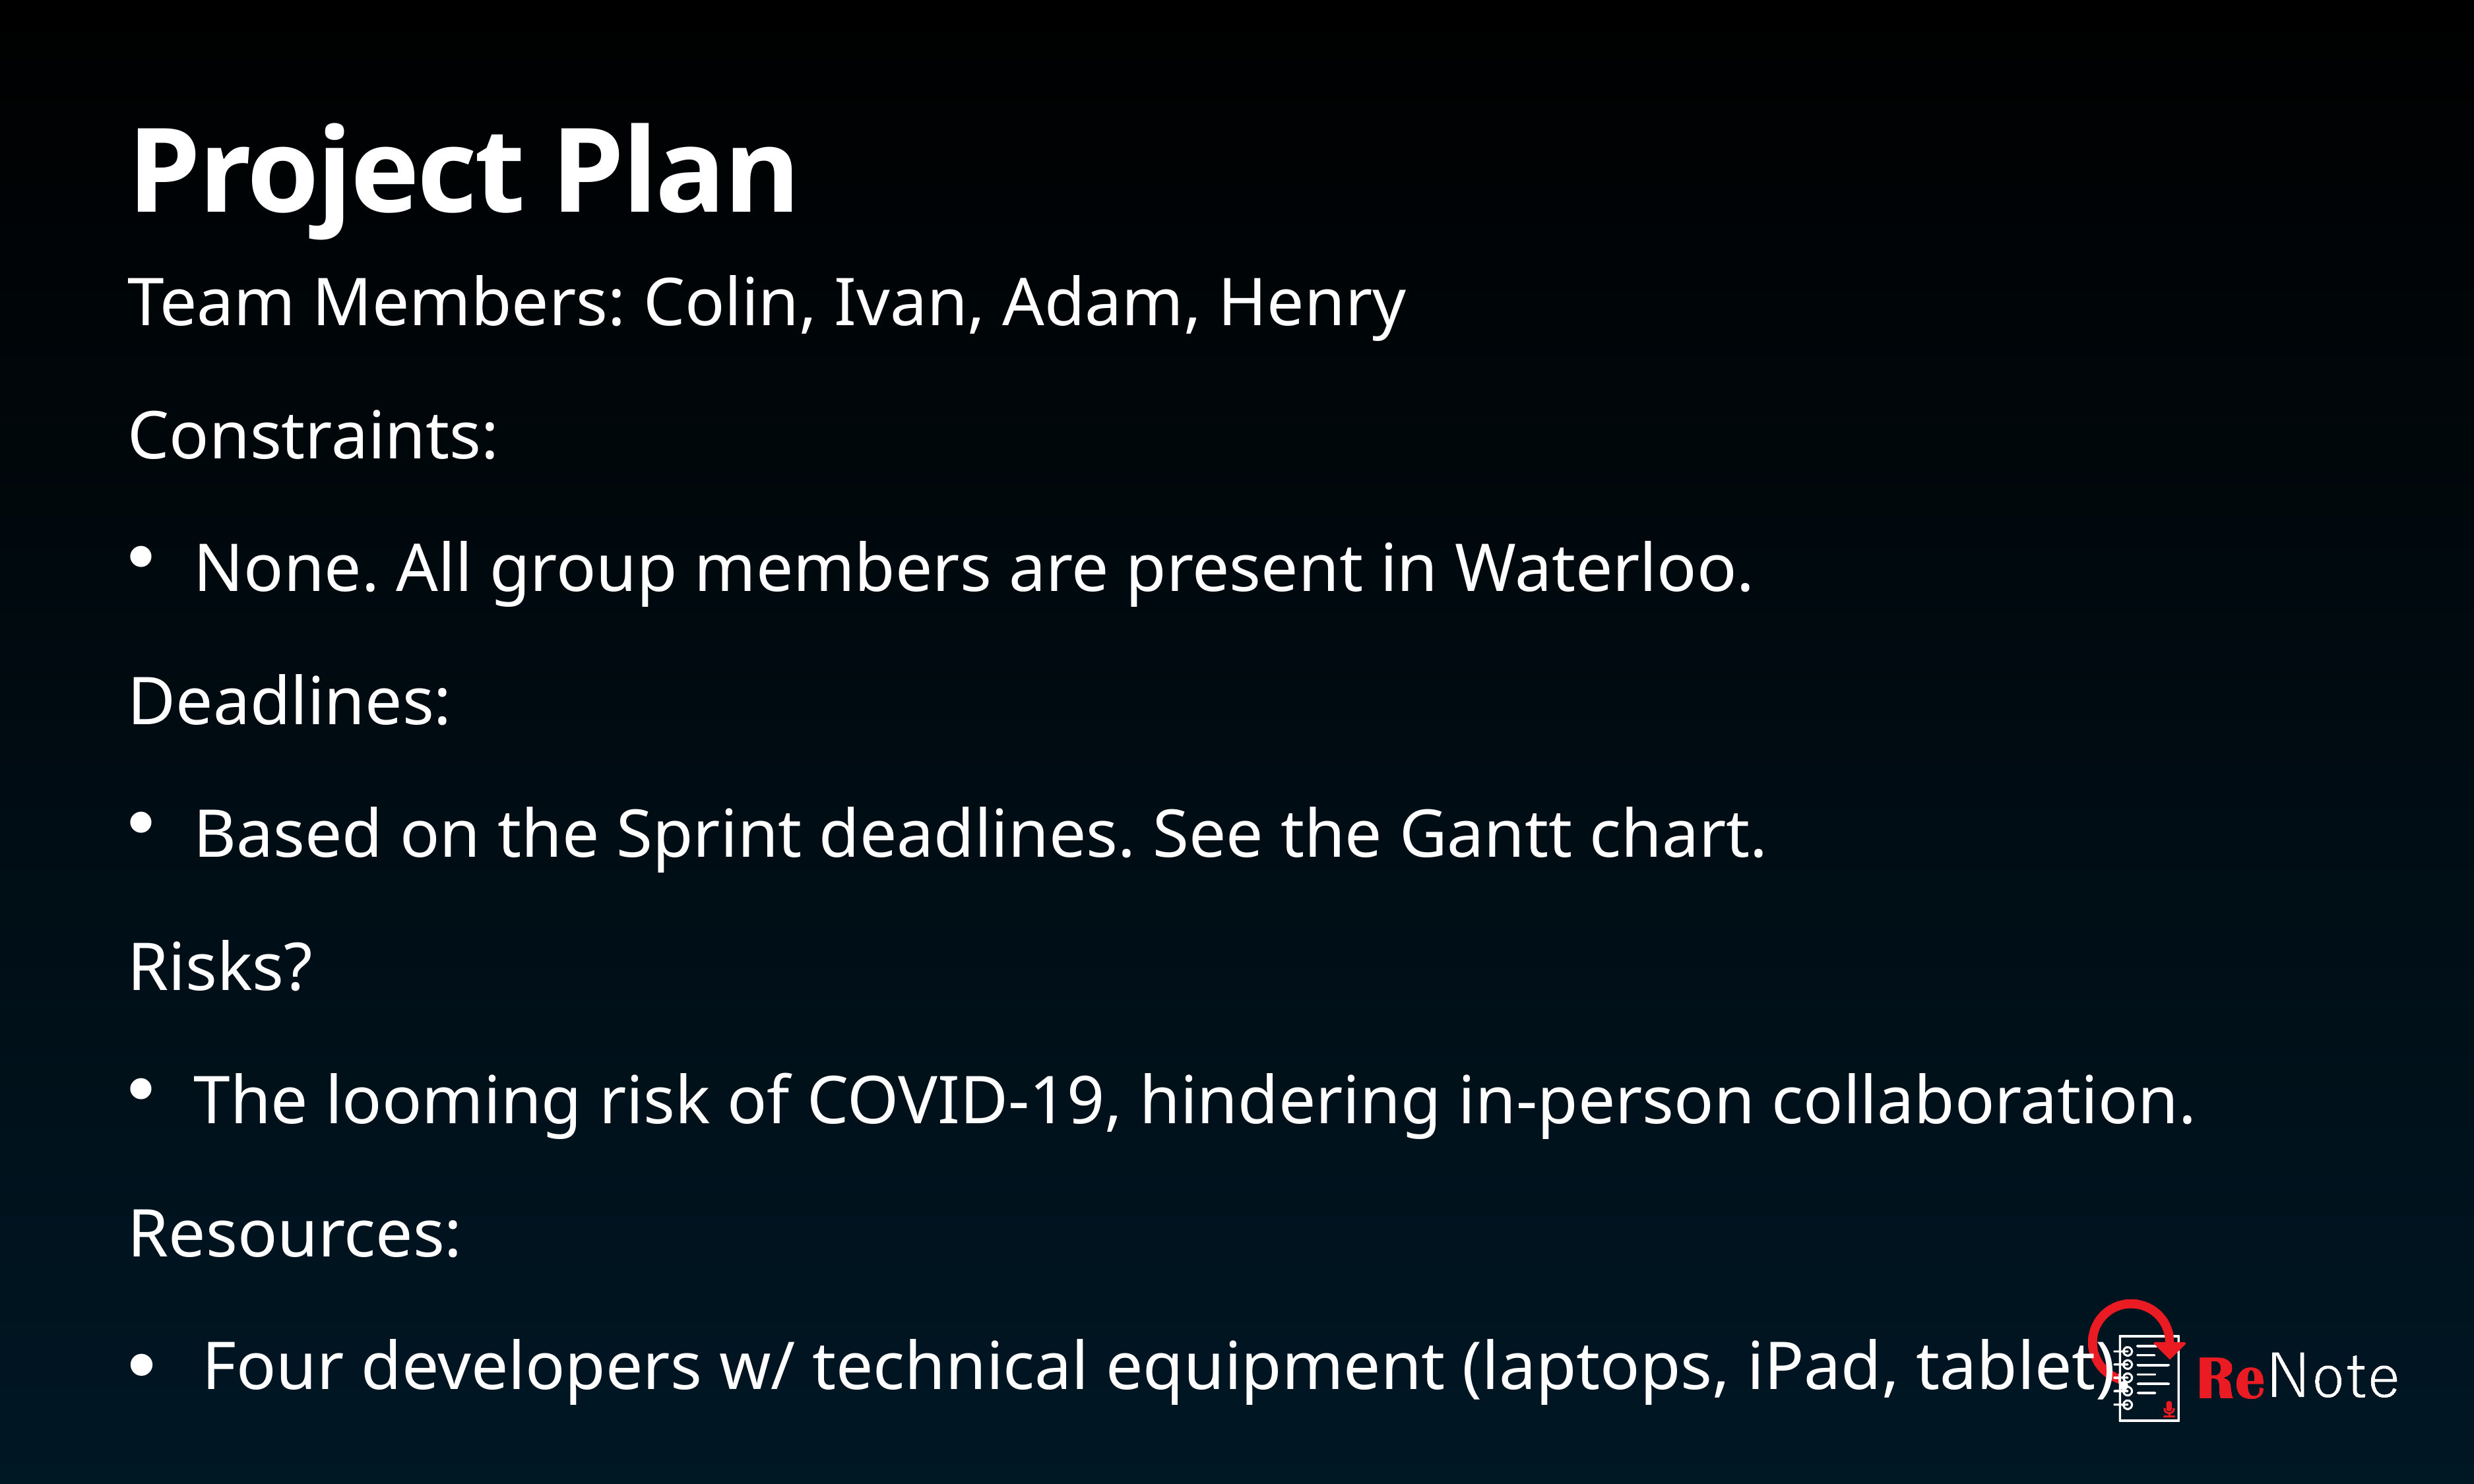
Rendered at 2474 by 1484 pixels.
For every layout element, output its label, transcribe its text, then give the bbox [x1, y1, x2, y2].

picture [1998, 1215, 2474, 1484]
text_box Team Members: Colin, Ivan, Adam, Henry Constraints: None. All group members are present in Waterloo. Deadlines: Based on the Sprint deadlines. See the Gantt chart. Risks? The looming risk of COVID-19, hindering in-person collaboration. Resources: Four developers w/ technical equipment (laptops, iPad, tablet). [122, 263, 2330, 1409]
title Project Plan [122, 116, 2352, 272]
